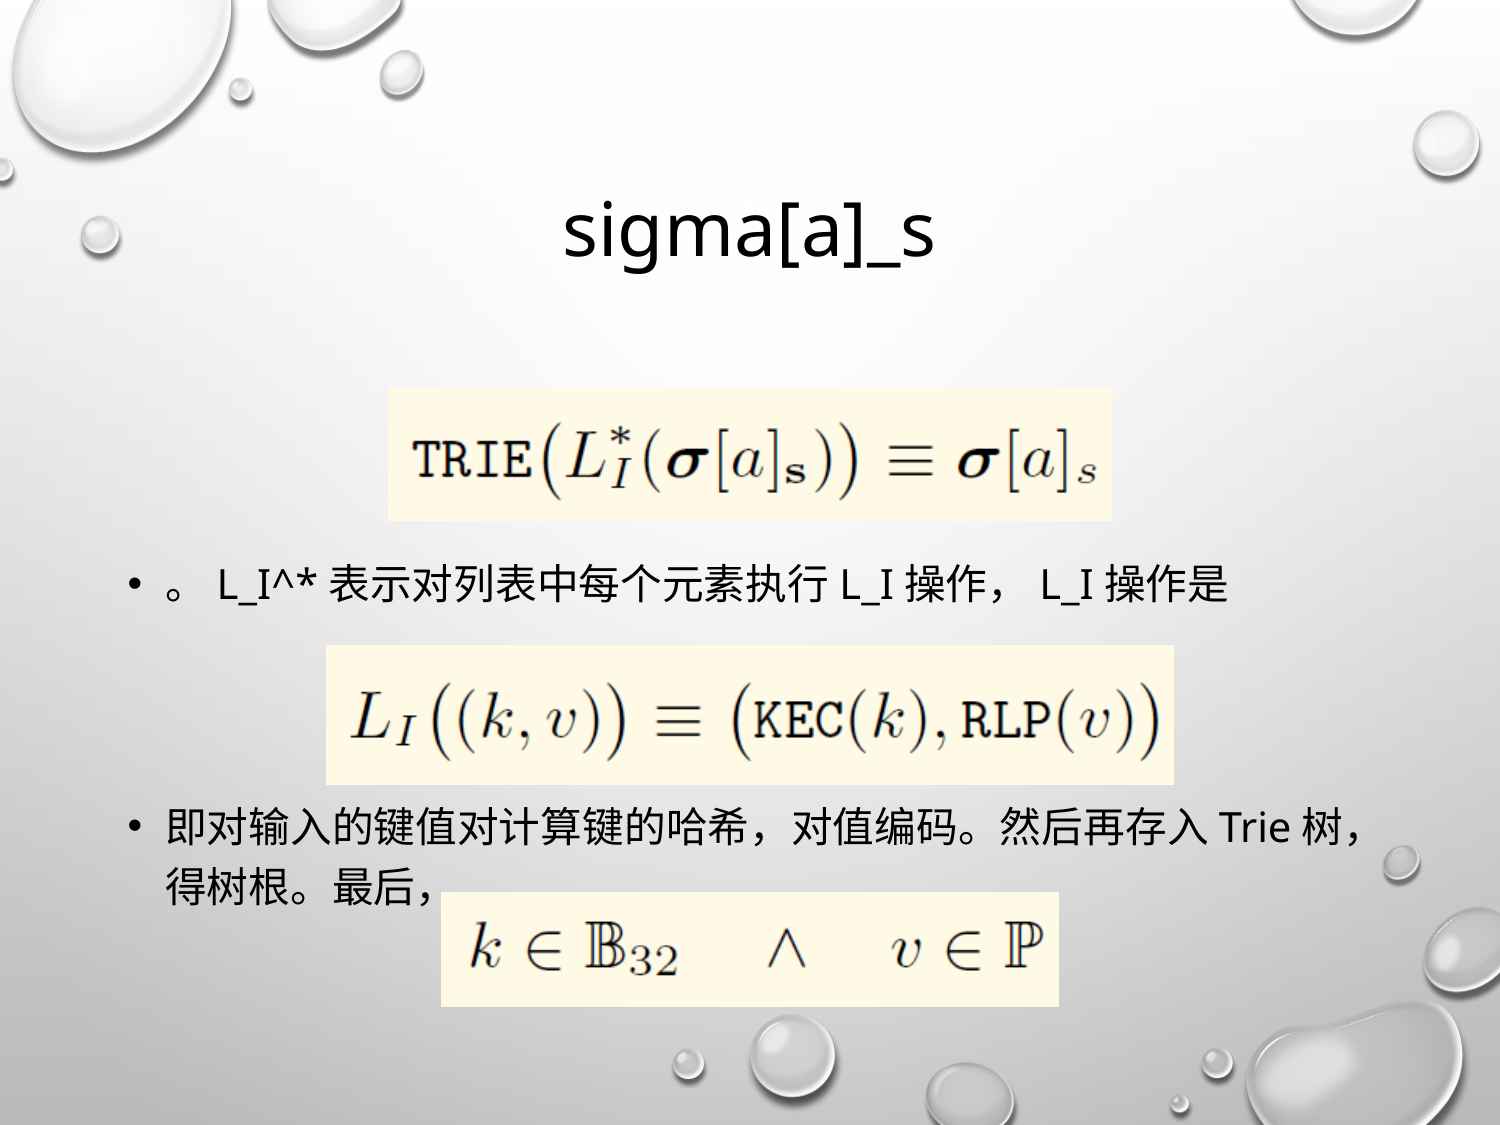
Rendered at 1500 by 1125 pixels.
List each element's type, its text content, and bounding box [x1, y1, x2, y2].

picture [0, 0, 1500, 1125]
list 。L_I^*表示对列表中每个元素执行L_I操作，L_I操作是 即对输入的键值对计算键的哈希，对值编码。然后再存入Trie树，得树根。最后， [112, 388, 1388, 950]
title sigma[a]_s [112, 101, 1388, 364]
